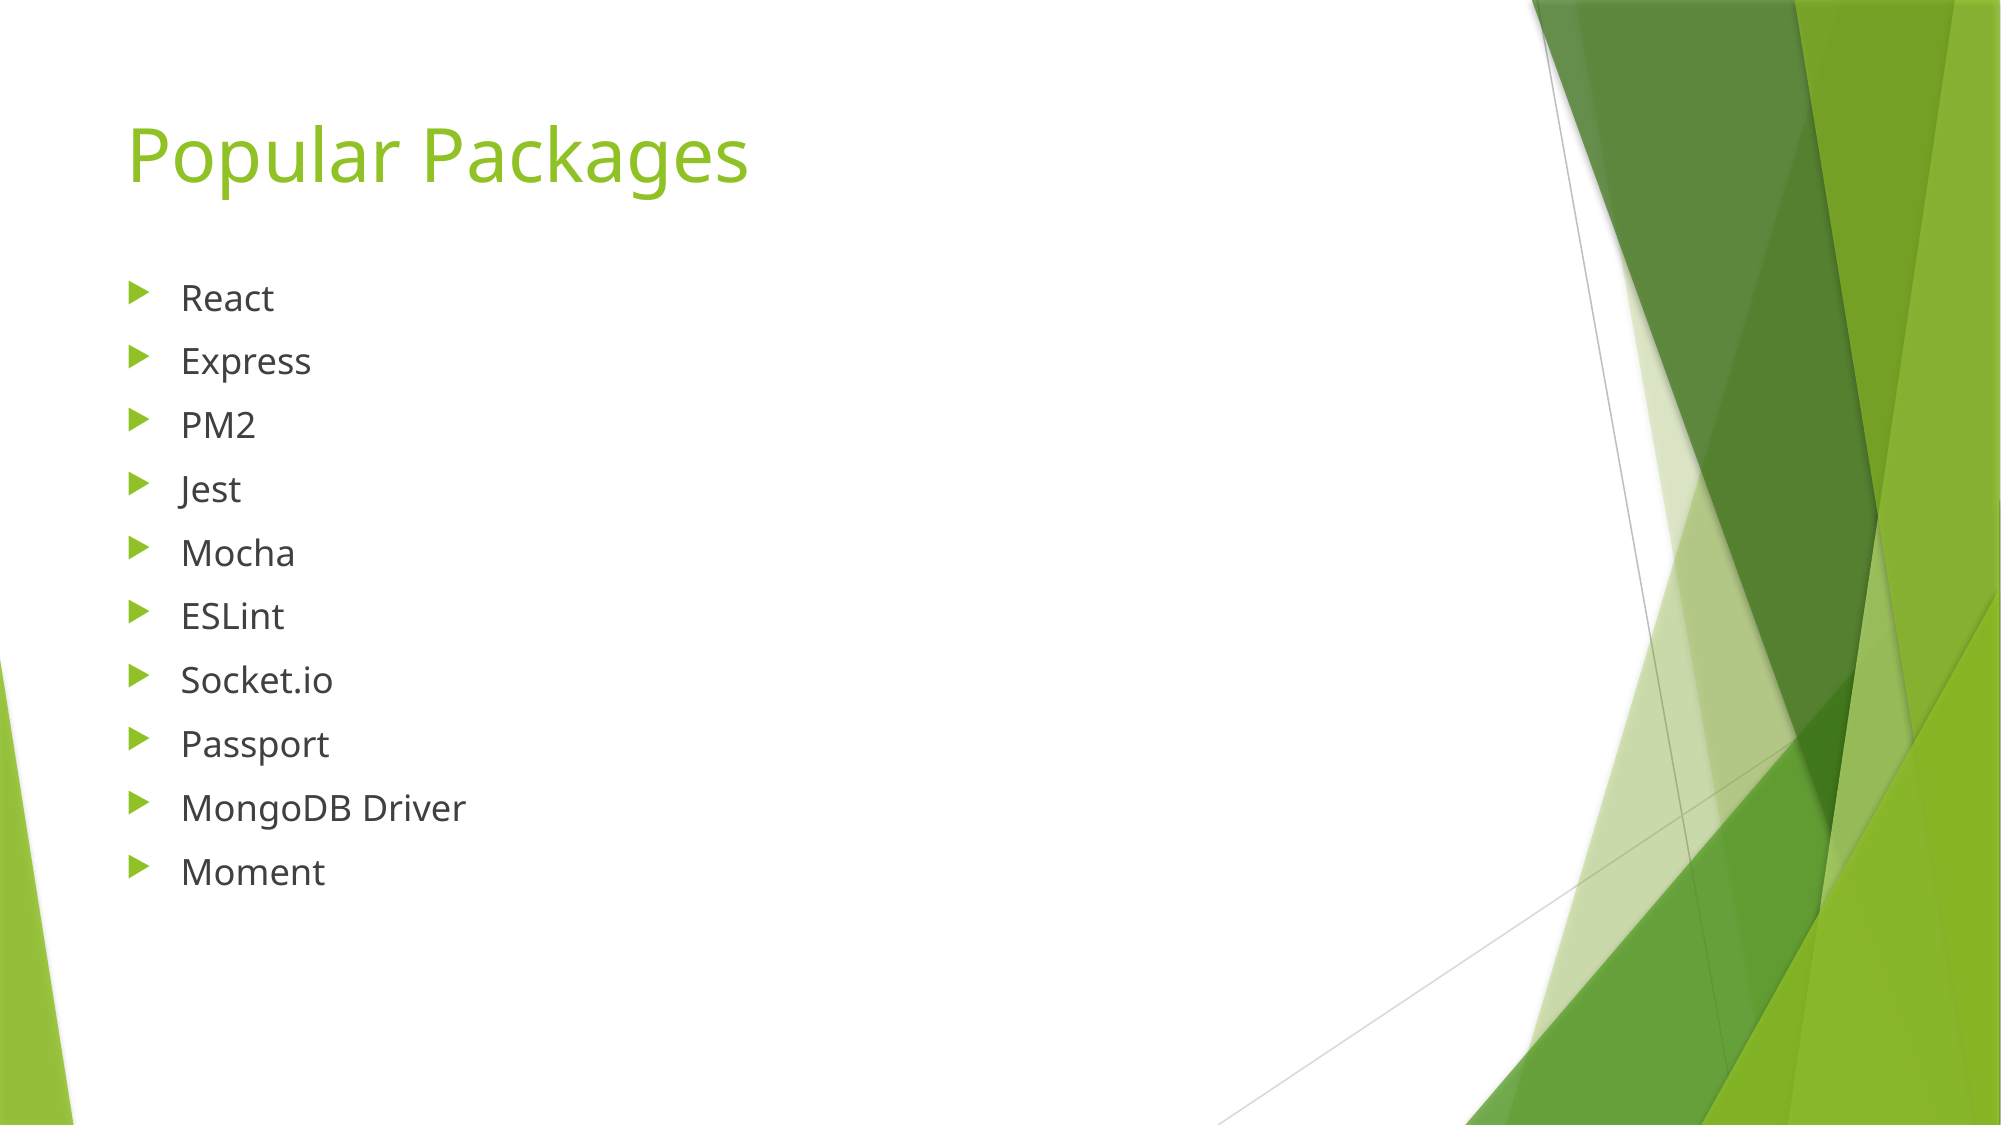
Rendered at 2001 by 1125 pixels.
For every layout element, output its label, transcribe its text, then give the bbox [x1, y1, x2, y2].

list React Express PM2 Jest Mocha ESLint Socket.io Passport MongoDB Driver Moment [111, 267, 1522, 904]
title Popular Packages [111, 99, 1522, 267]
